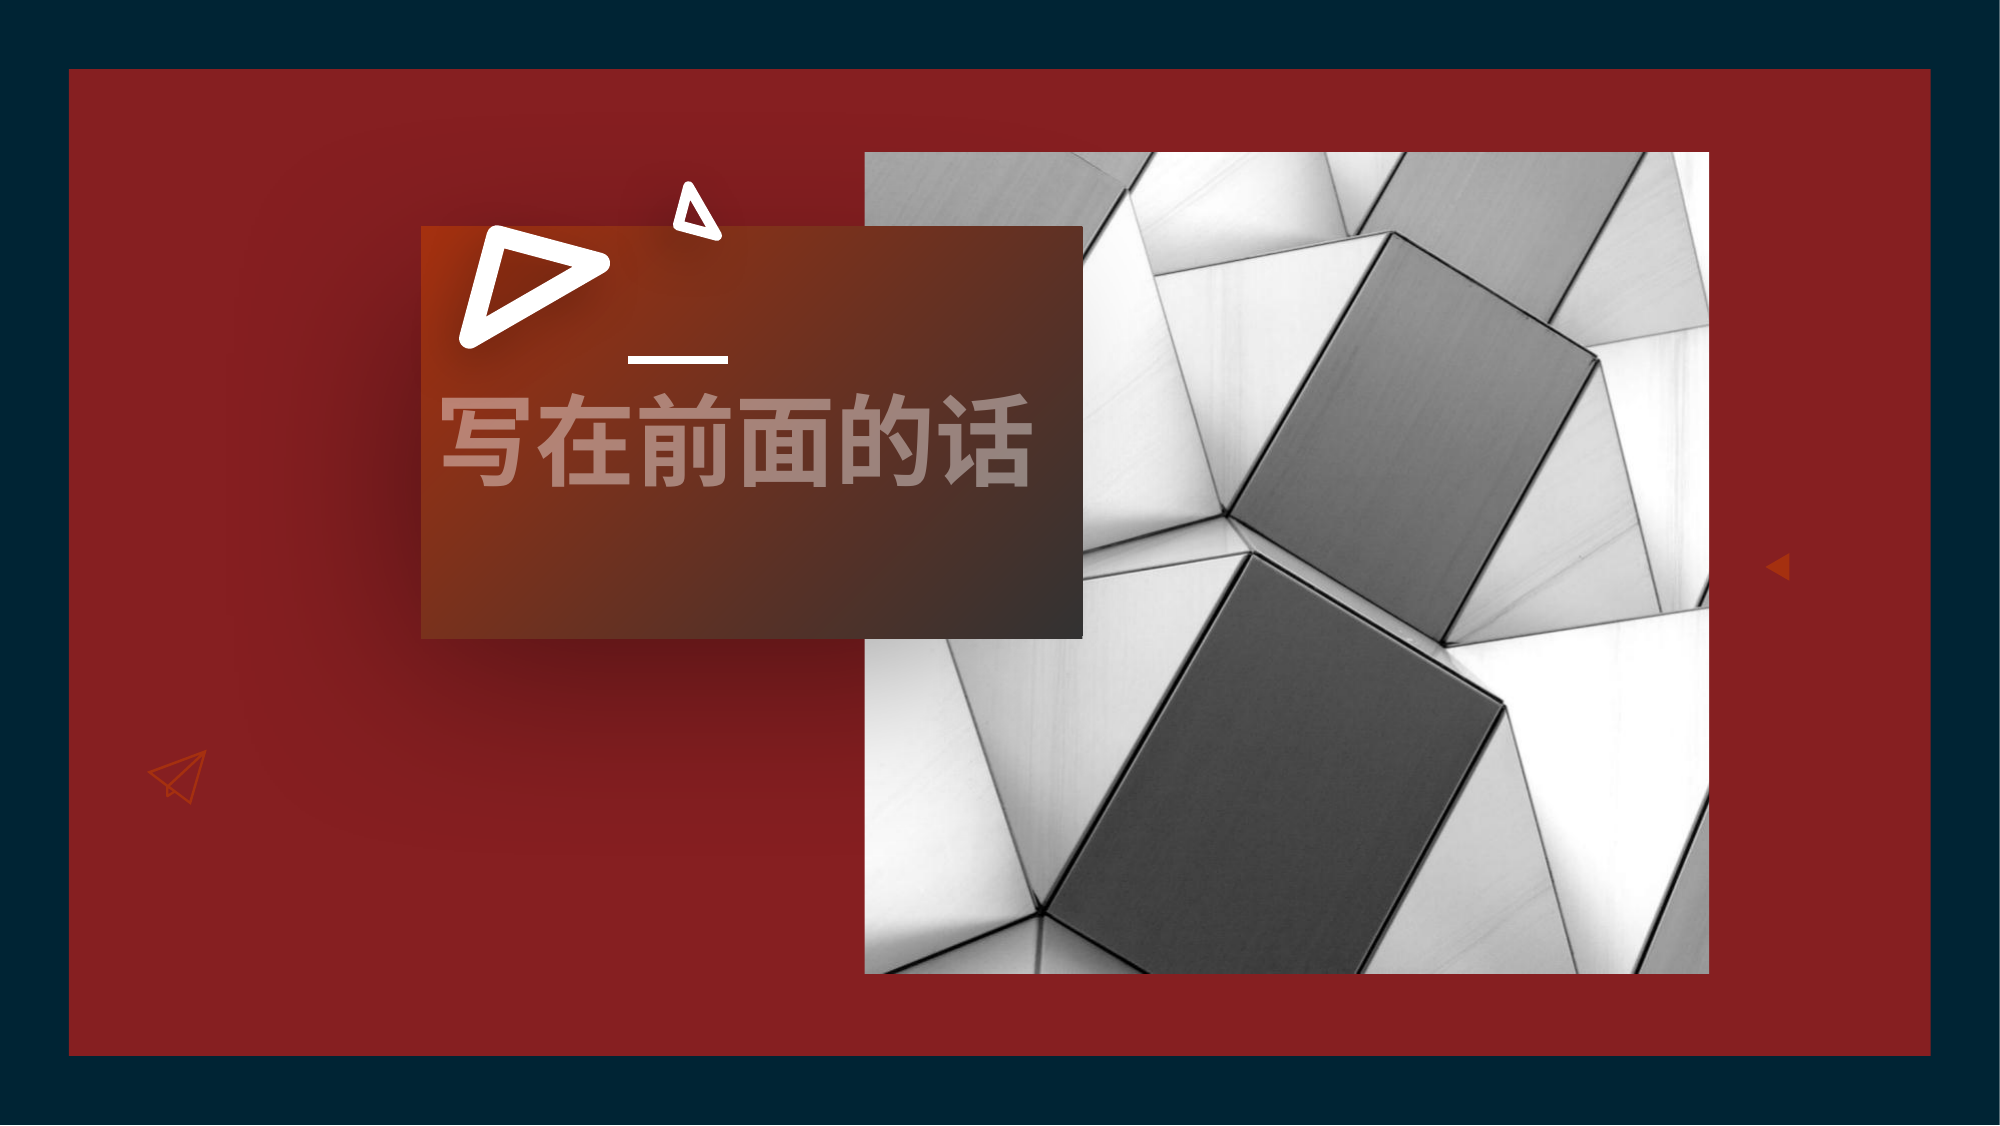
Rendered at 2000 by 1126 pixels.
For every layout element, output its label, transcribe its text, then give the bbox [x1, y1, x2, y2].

picture [864, 151, 1710, 974]
text_box [67, 67, 1933, 1058]
text_box [467, 233, 602, 341]
text_box [1763, 551, 1792, 583]
text_box [419, 224, 859, 641]
text_box [676, 184, 719, 238]
text_box [146, 749, 207, 805]
text_box 写在前面的话 [421, 371, 859, 507]
